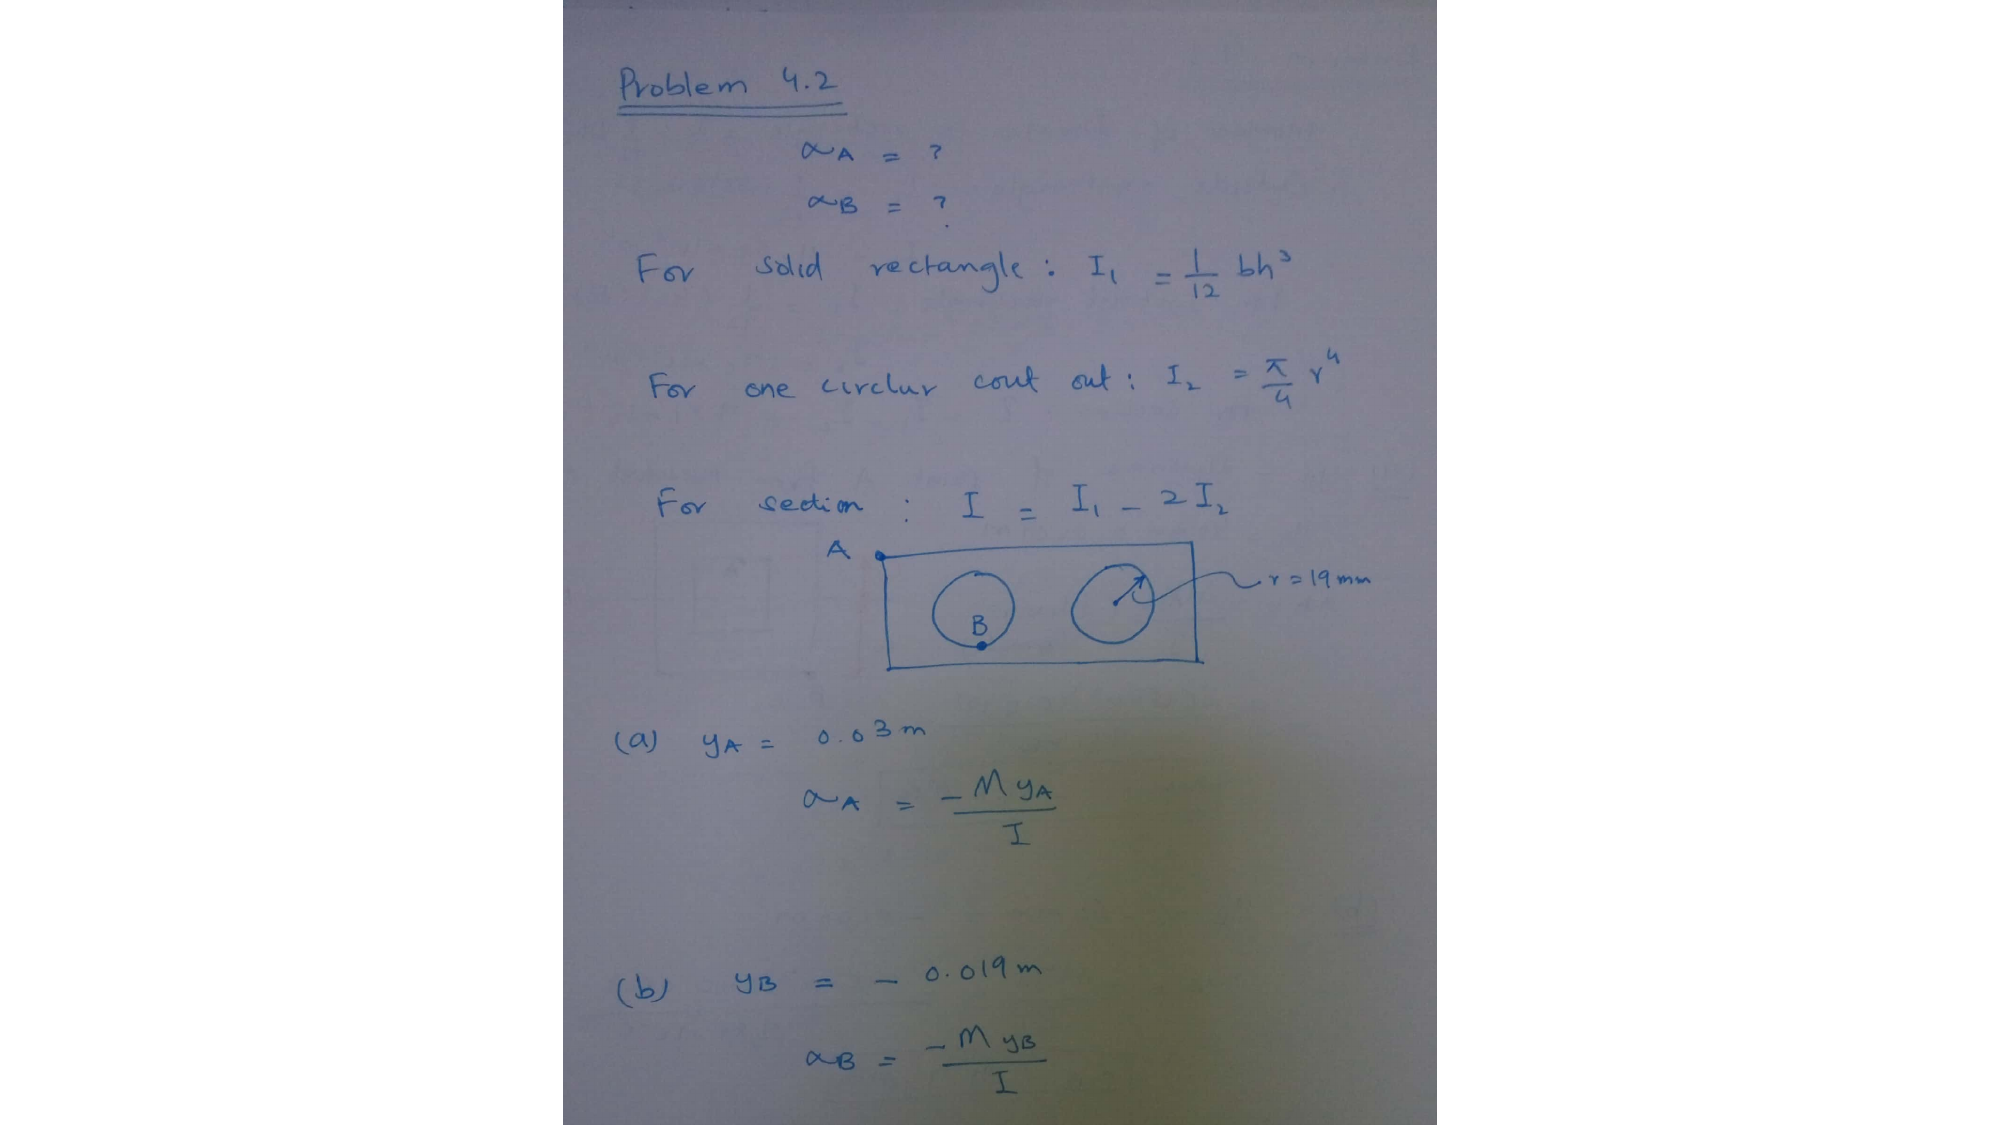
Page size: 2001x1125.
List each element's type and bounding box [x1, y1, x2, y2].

picture [563, 0, 1437, 1125]
